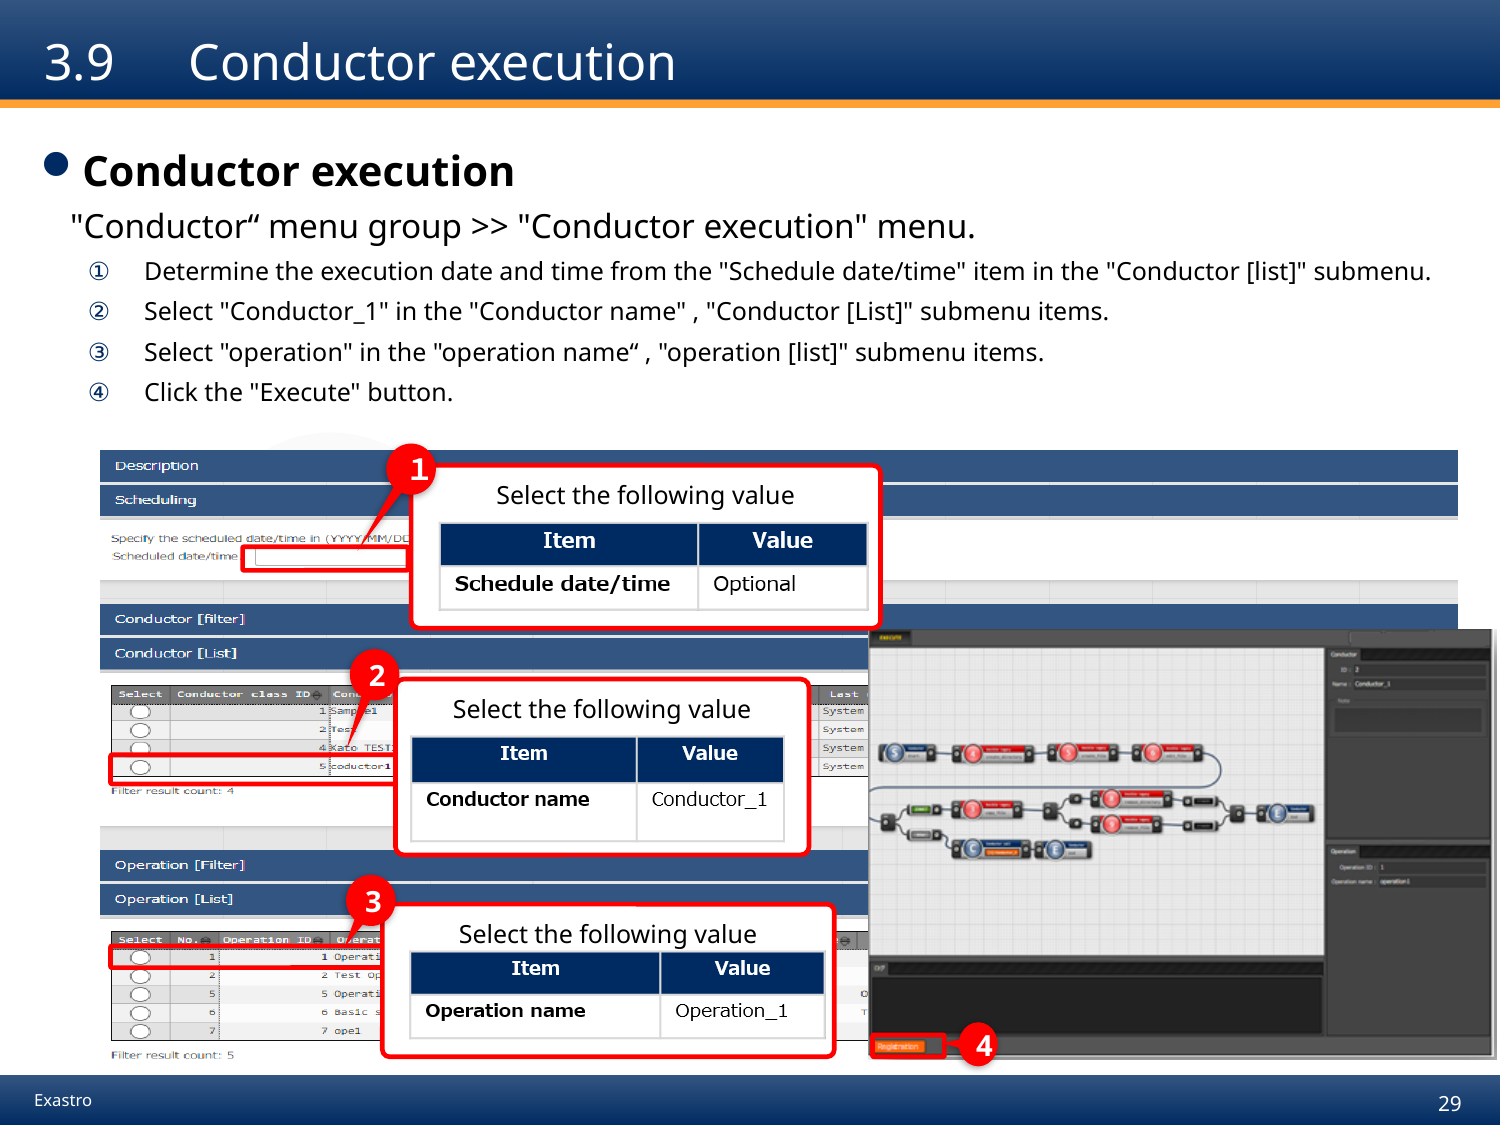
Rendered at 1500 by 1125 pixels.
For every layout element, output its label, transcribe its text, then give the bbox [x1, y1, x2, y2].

text_box １ [391, 440, 431, 449]
picture [0, 0, 1500, 1125]
title 3.9 Conductor execution [29, 18, 1471, 96]
list Conductor execution "Conductor“ menu group >> "Conductor execution" menu. Determine the execution date and time from the "Schedule date/time" item in the "Conductor [list]" submenu. Select "Conductor_1" in the "Conductor name" , "Conductor [List]" submenu items. Select "operation" in the "operation name“ , "operation [list]" submenu items. Click the "Execute" button. [25, 137, 1497, 1059]
